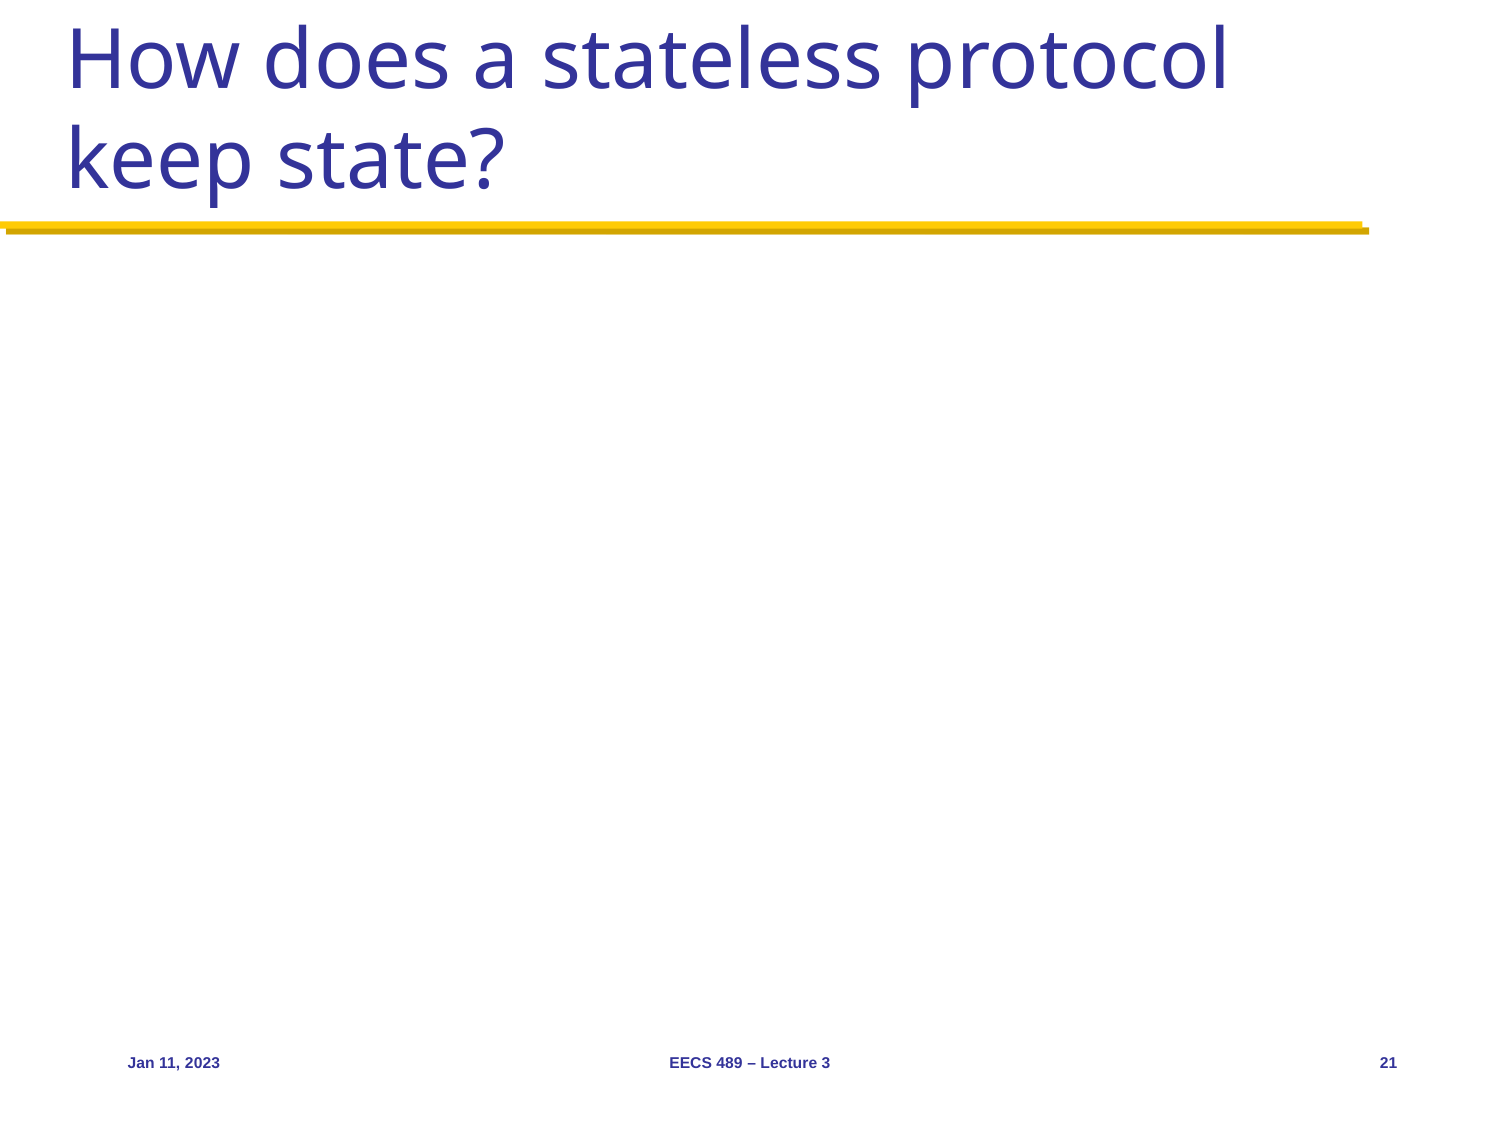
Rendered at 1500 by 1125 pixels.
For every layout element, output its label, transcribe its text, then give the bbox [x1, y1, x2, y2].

slide_number 21 [1312, 1024, 1413, 1101]
footer EECS 489 – Lecture 3 [512, 1024, 988, 1101]
title How does a stateless protocol keep state? [49, 24, 1451, 213]
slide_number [112, 1024, 426, 1101]
